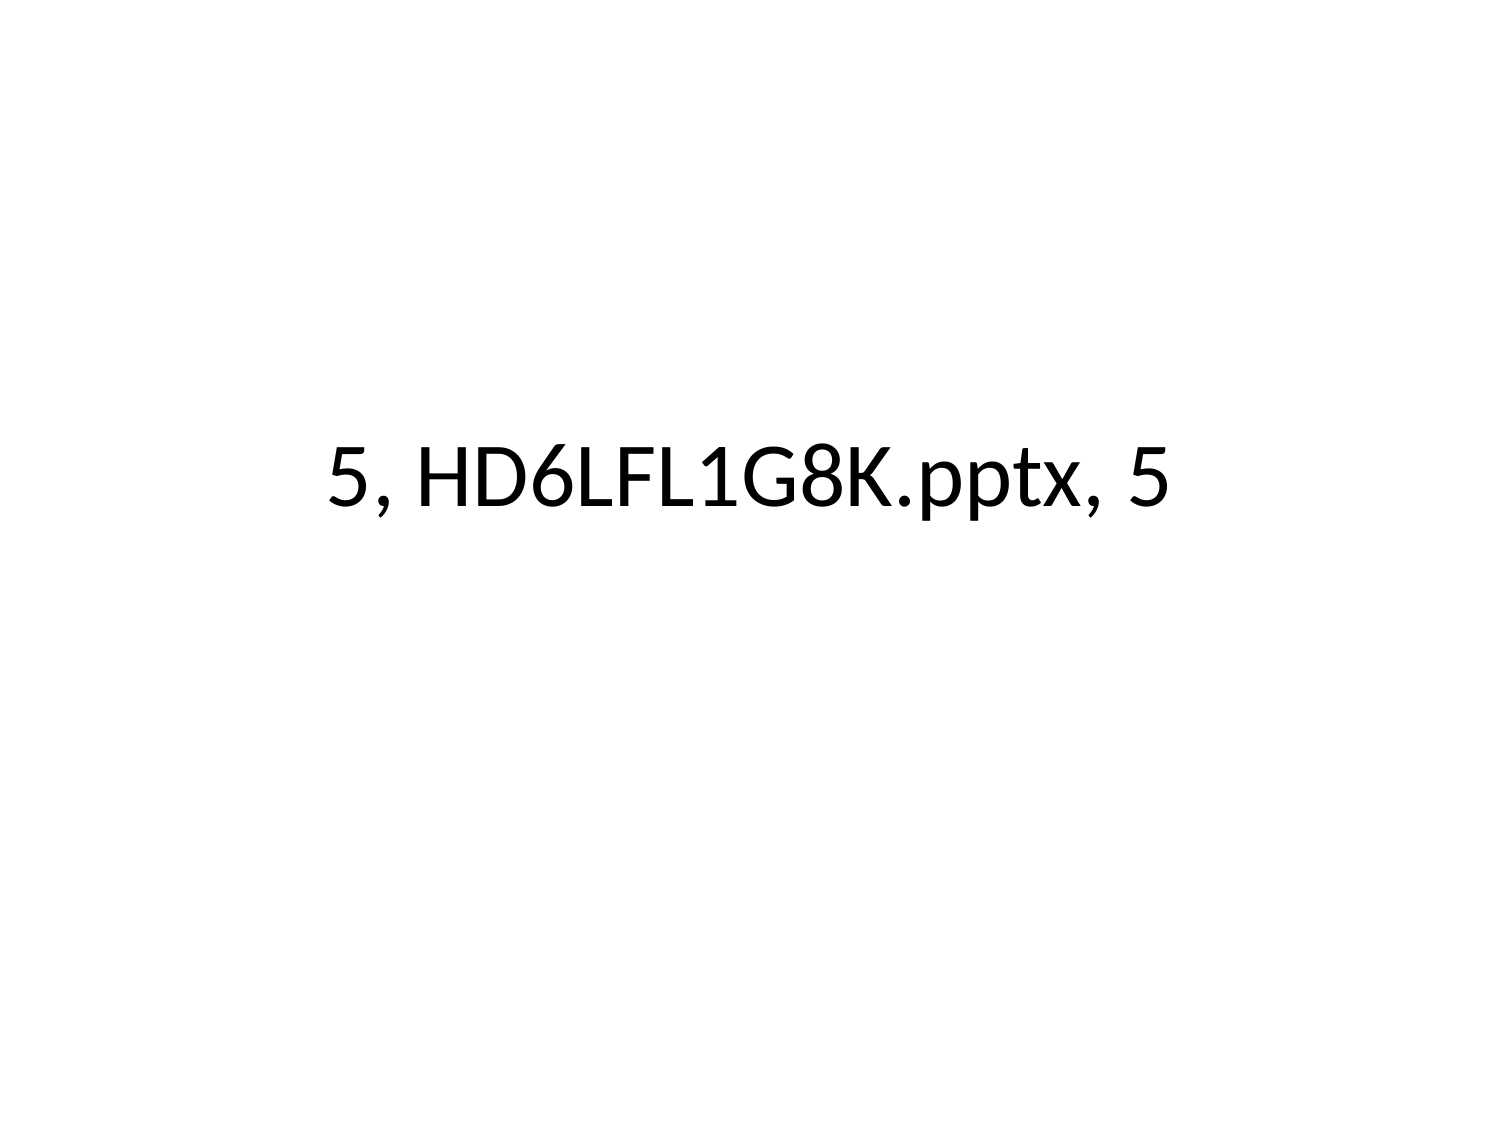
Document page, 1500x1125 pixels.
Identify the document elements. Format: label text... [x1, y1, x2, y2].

title 5, HD6LFL1G8K.pptx, 5 [112, 349, 1388, 591]
